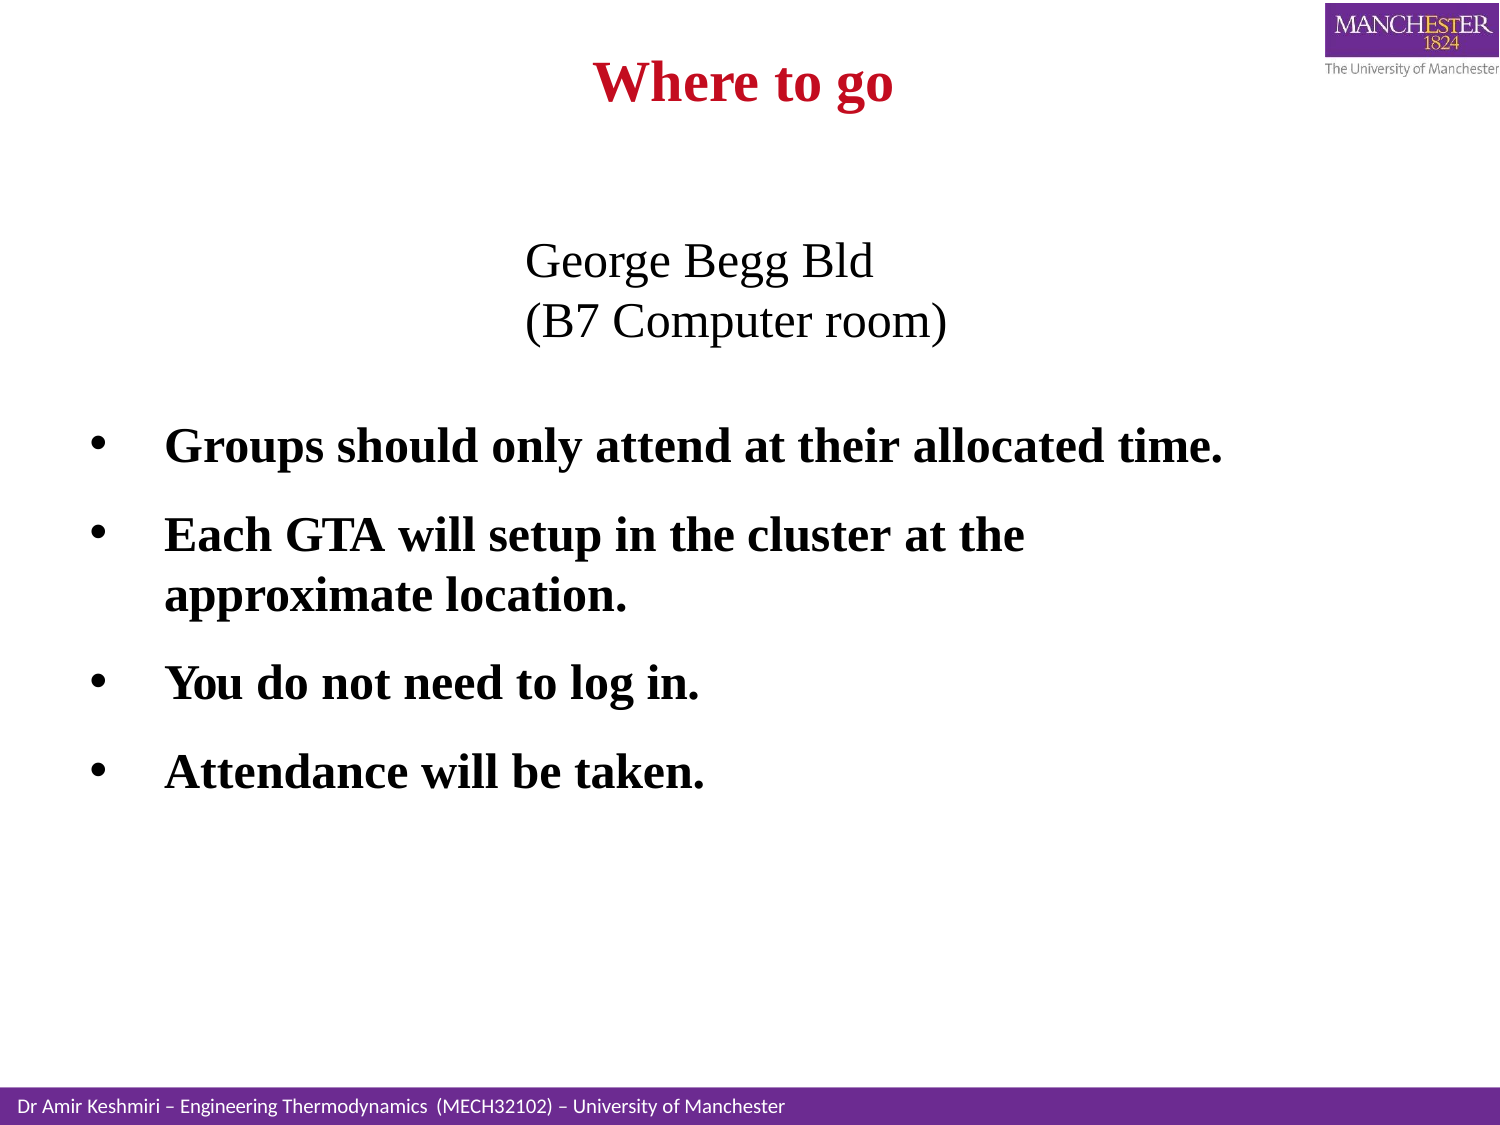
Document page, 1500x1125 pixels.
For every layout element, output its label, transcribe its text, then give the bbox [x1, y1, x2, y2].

text_box George Begg Bld (B7 Computer room) [524, 224, 1283, 348]
text_box Groups should only attend at their allocated time. Each GTA will setup in the cluster at the approximate location. You do not need to log in. Attendance will be taken. [87, 410, 1300, 799]
footer Dr Amir Keshmiri – Engineering Thermodynamics (MECH32102) – University of Manchester [15, 1095, 1001, 1125]
picture [1325, 3, 1499, 77]
title Where to go [479, 40, 1009, 231]
